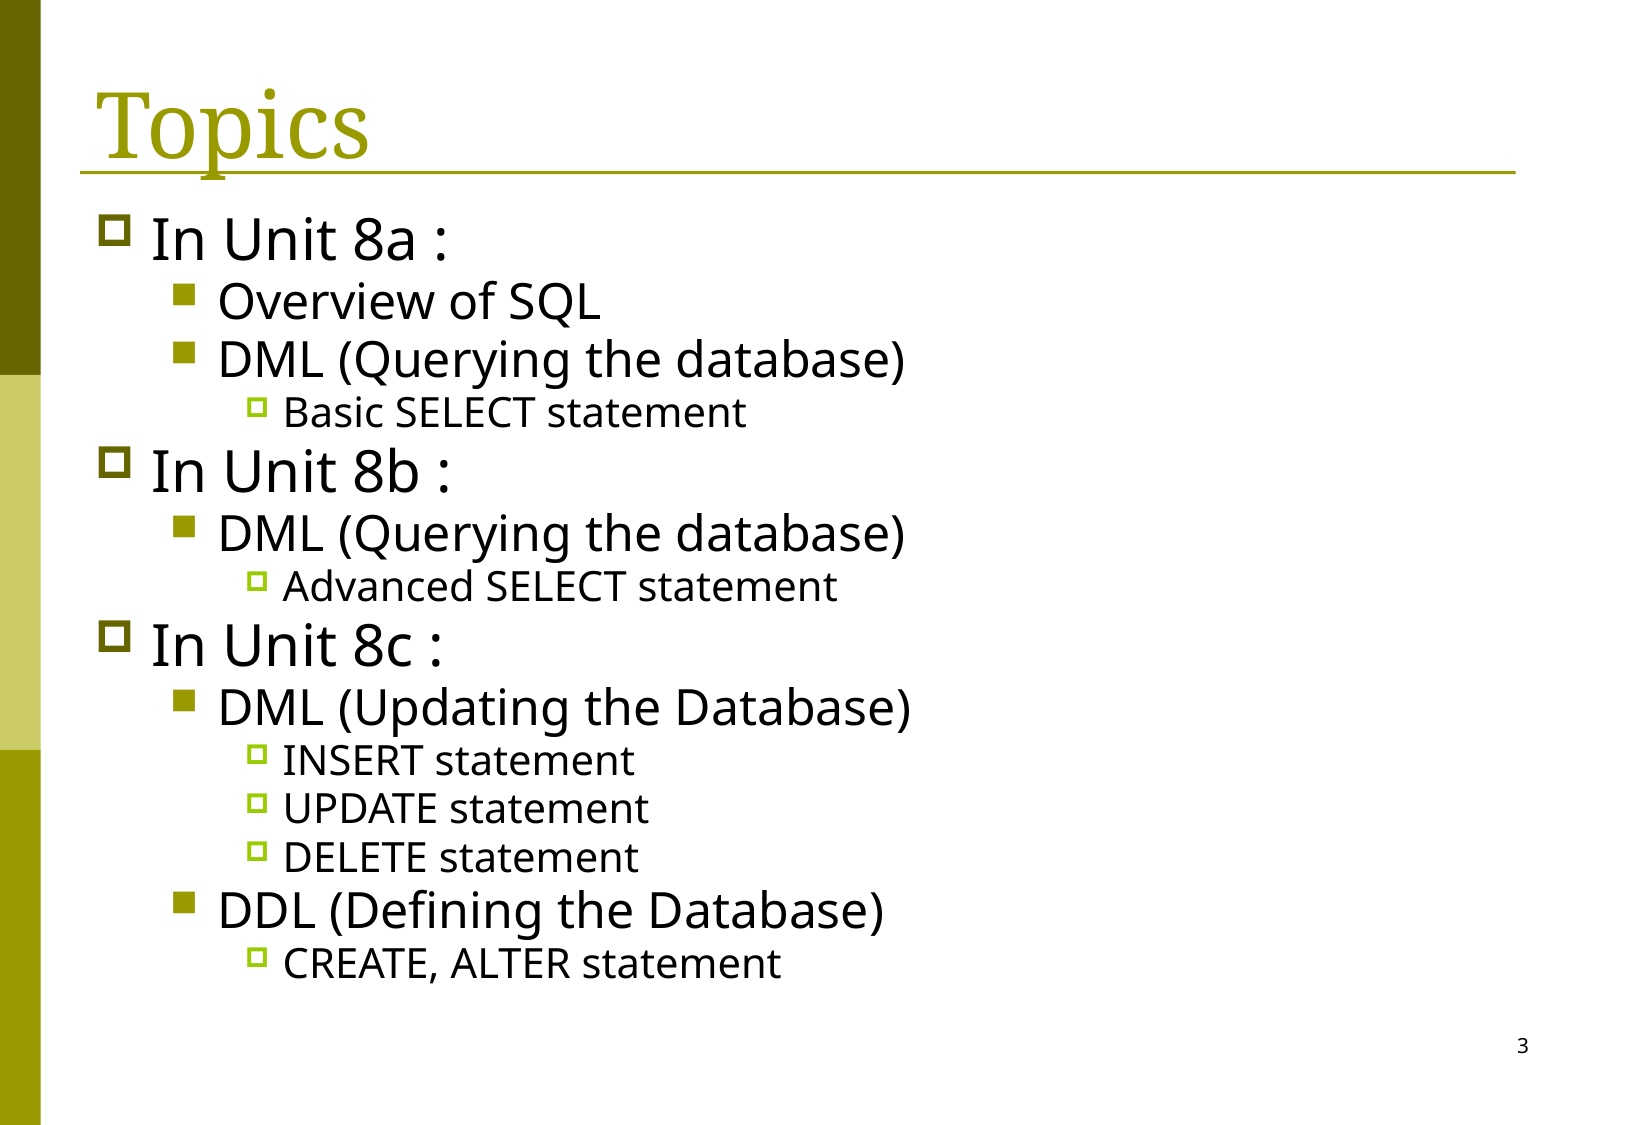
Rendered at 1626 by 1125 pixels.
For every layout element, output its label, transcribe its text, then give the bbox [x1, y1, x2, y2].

slide_number 3 [1164, 1024, 1544, 1101]
title Topics [79, 42, 1543, 185]
list In Unit 8a : Overview of SQL DML (Querying the database) Basic SELECT statement In Unit 8b : DML (Querying the database) Advanced SELECT statement In Unit 8c : DML (Updating the Database) INSERT statement UPDATE statement DELETE statement DDL (Defining the Database) CREATE, ALTER statement [79, 207, 1543, 1011]
